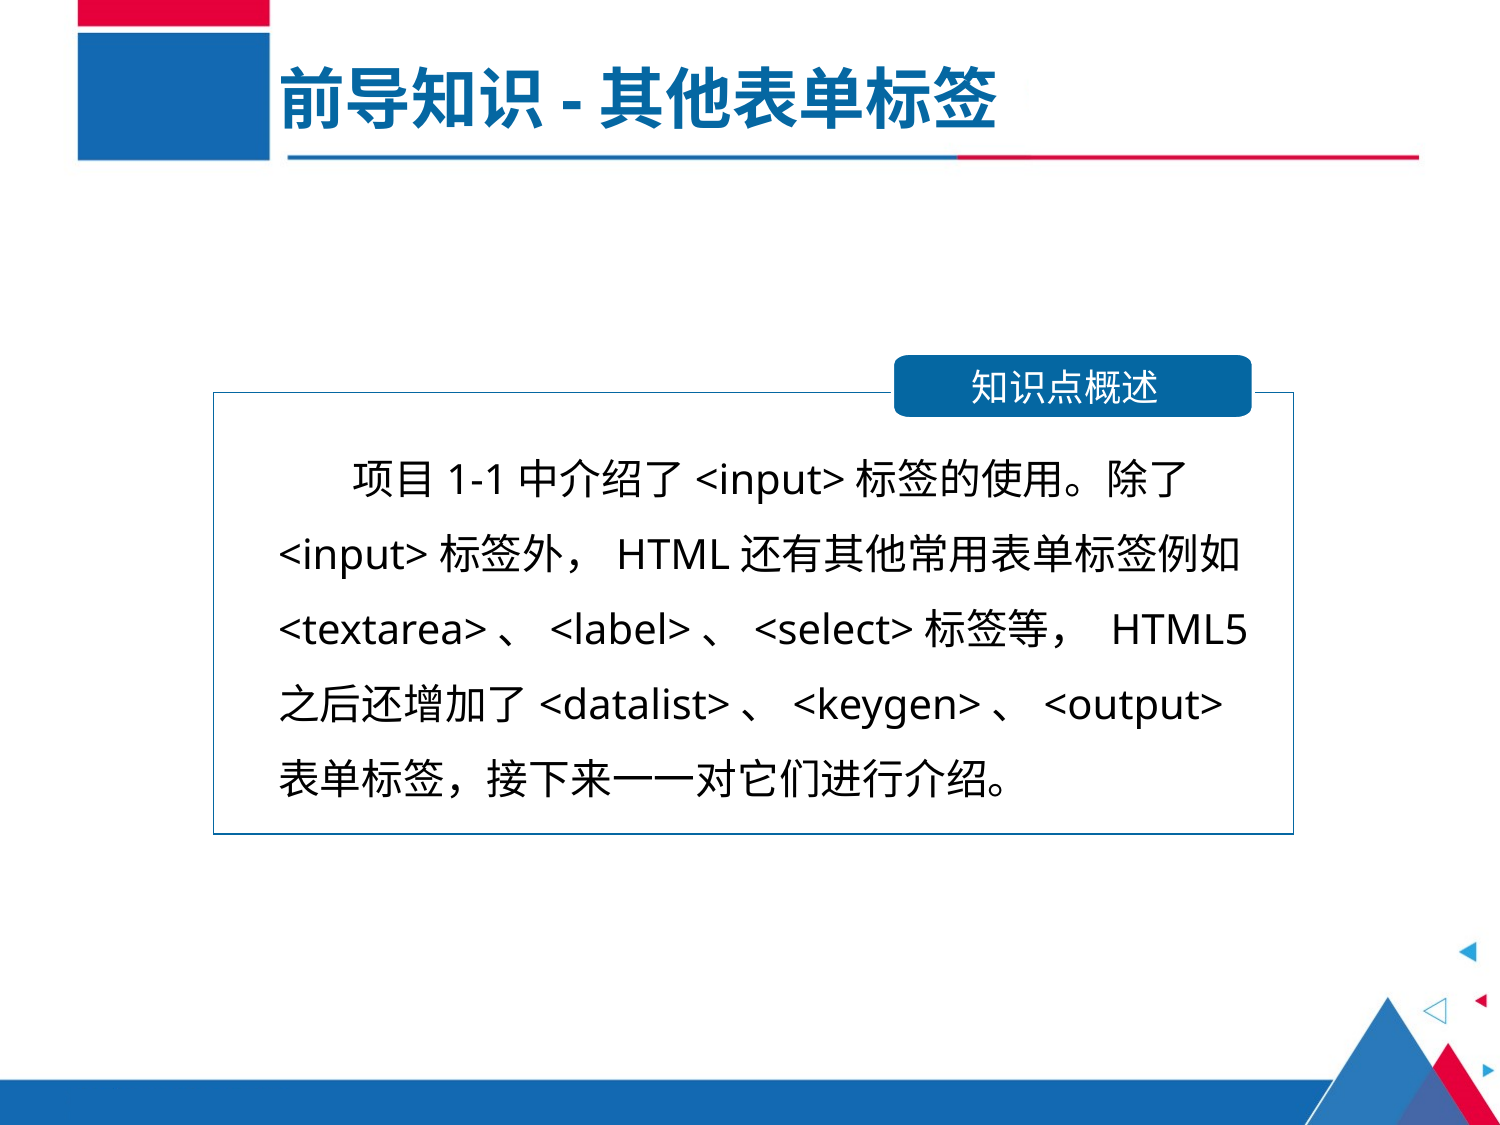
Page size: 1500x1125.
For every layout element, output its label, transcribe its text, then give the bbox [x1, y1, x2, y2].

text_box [213, 353, 1294, 835]
picture [0, 0, 1500, 1125]
text_box 前导知识-其他表单标签 [263, 34, 1500, 160]
